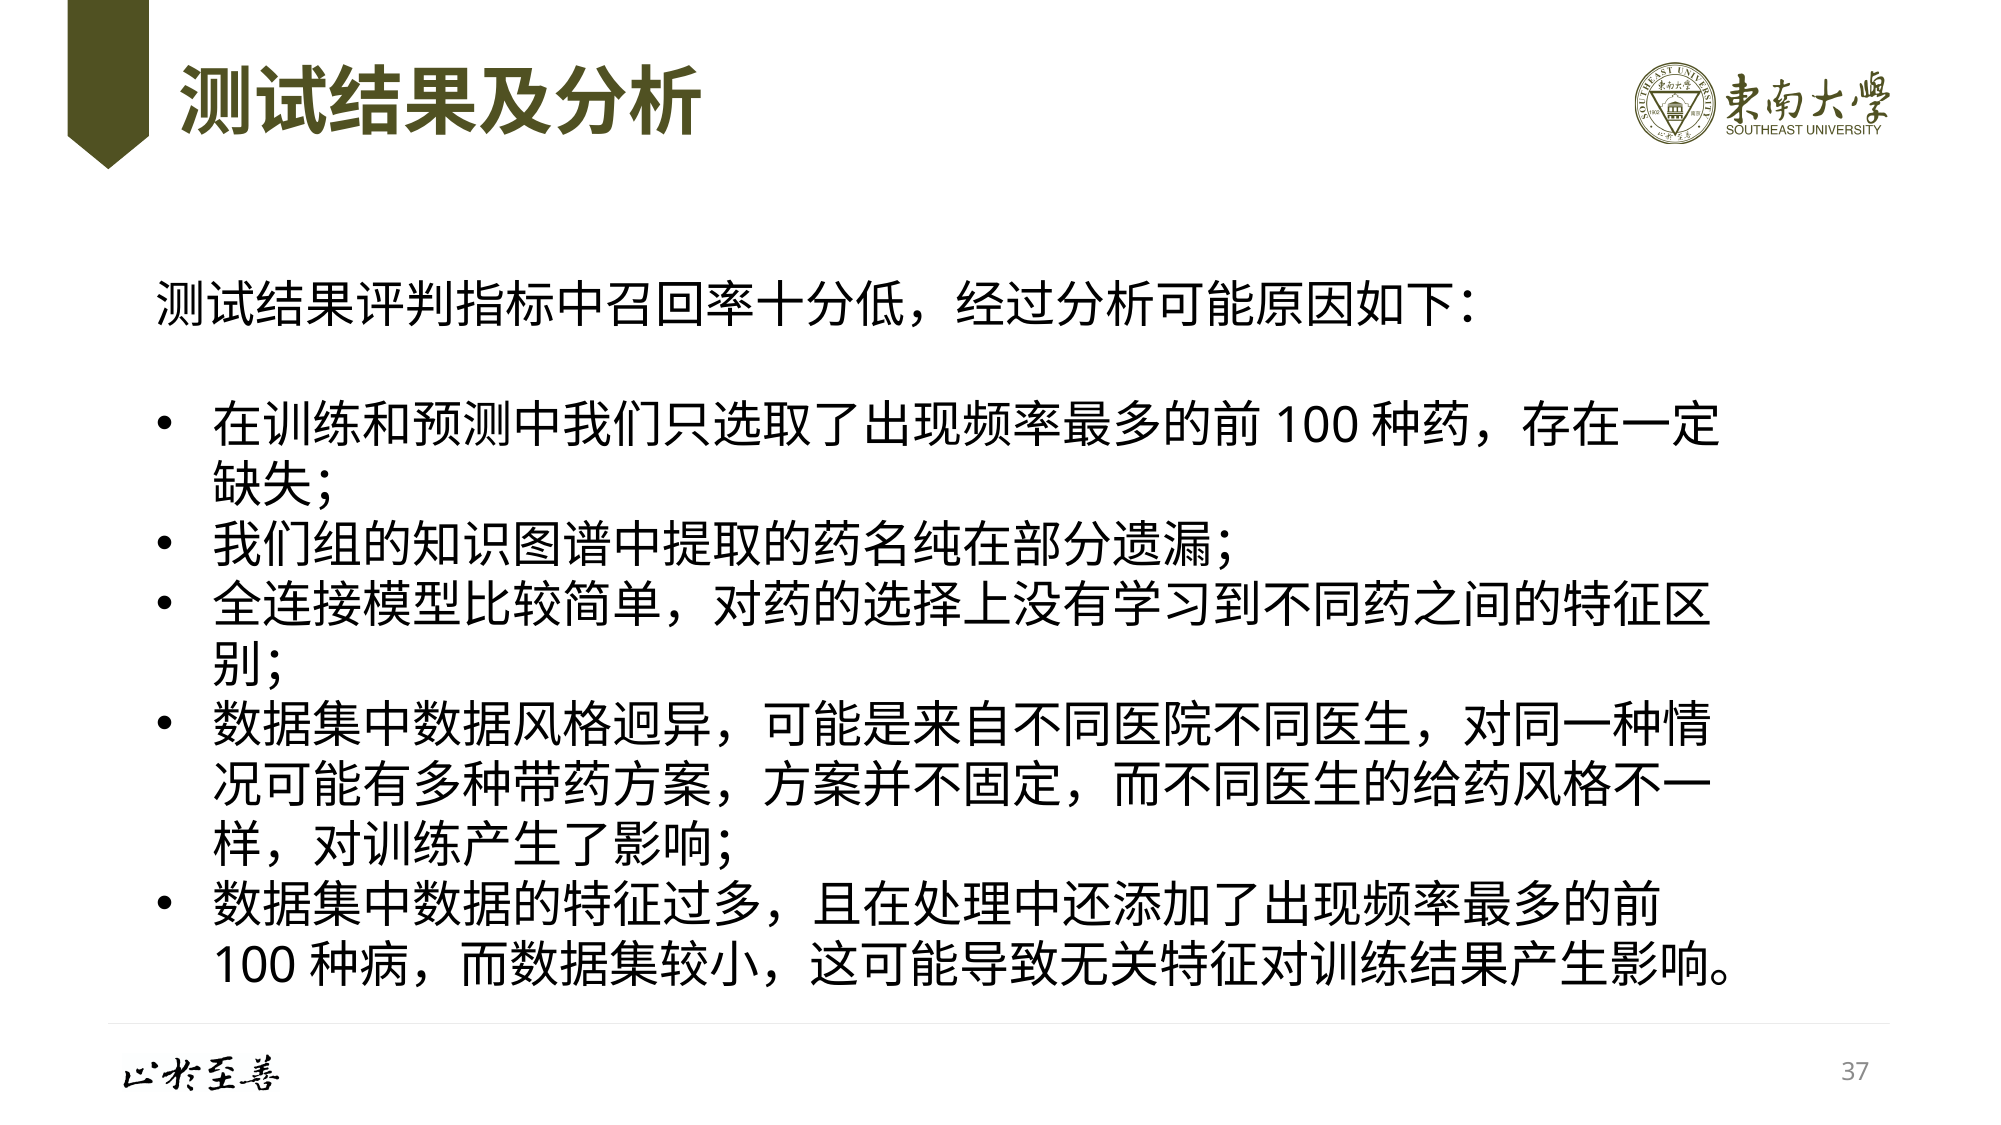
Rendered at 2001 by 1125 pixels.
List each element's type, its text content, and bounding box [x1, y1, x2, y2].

title 测试结果及分析 [178, 39, 1519, 169]
slide_number 37 [1434, 1042, 1885, 1103]
text_box 测试结果评判指标中召回率十分低，经过分析可能原因如下： 在训练和预测中我们只选取了出现频率最多的前100种药，存在一定缺失； 我们组的知识图谱中提取的药名纯在部分遗漏； 全连接模型比较简单，对药的选择上没有学习到不同药之间的特征区别； 数据集中数据风格迥异，可能是来自不同医院不同医生，对同一种情况可能有多种带药方案，方案并不固定，而不同医生的给药风格不一样，对训练产生了影响； 数据集中数据的特征过多，且在处理中还添加了出现频率最多的前100种病，而数据集较小，这可能导致无关特征对训练结果产生影响。 [141, 264, 1756, 1000]
picture [122, 1053, 280, 1092]
